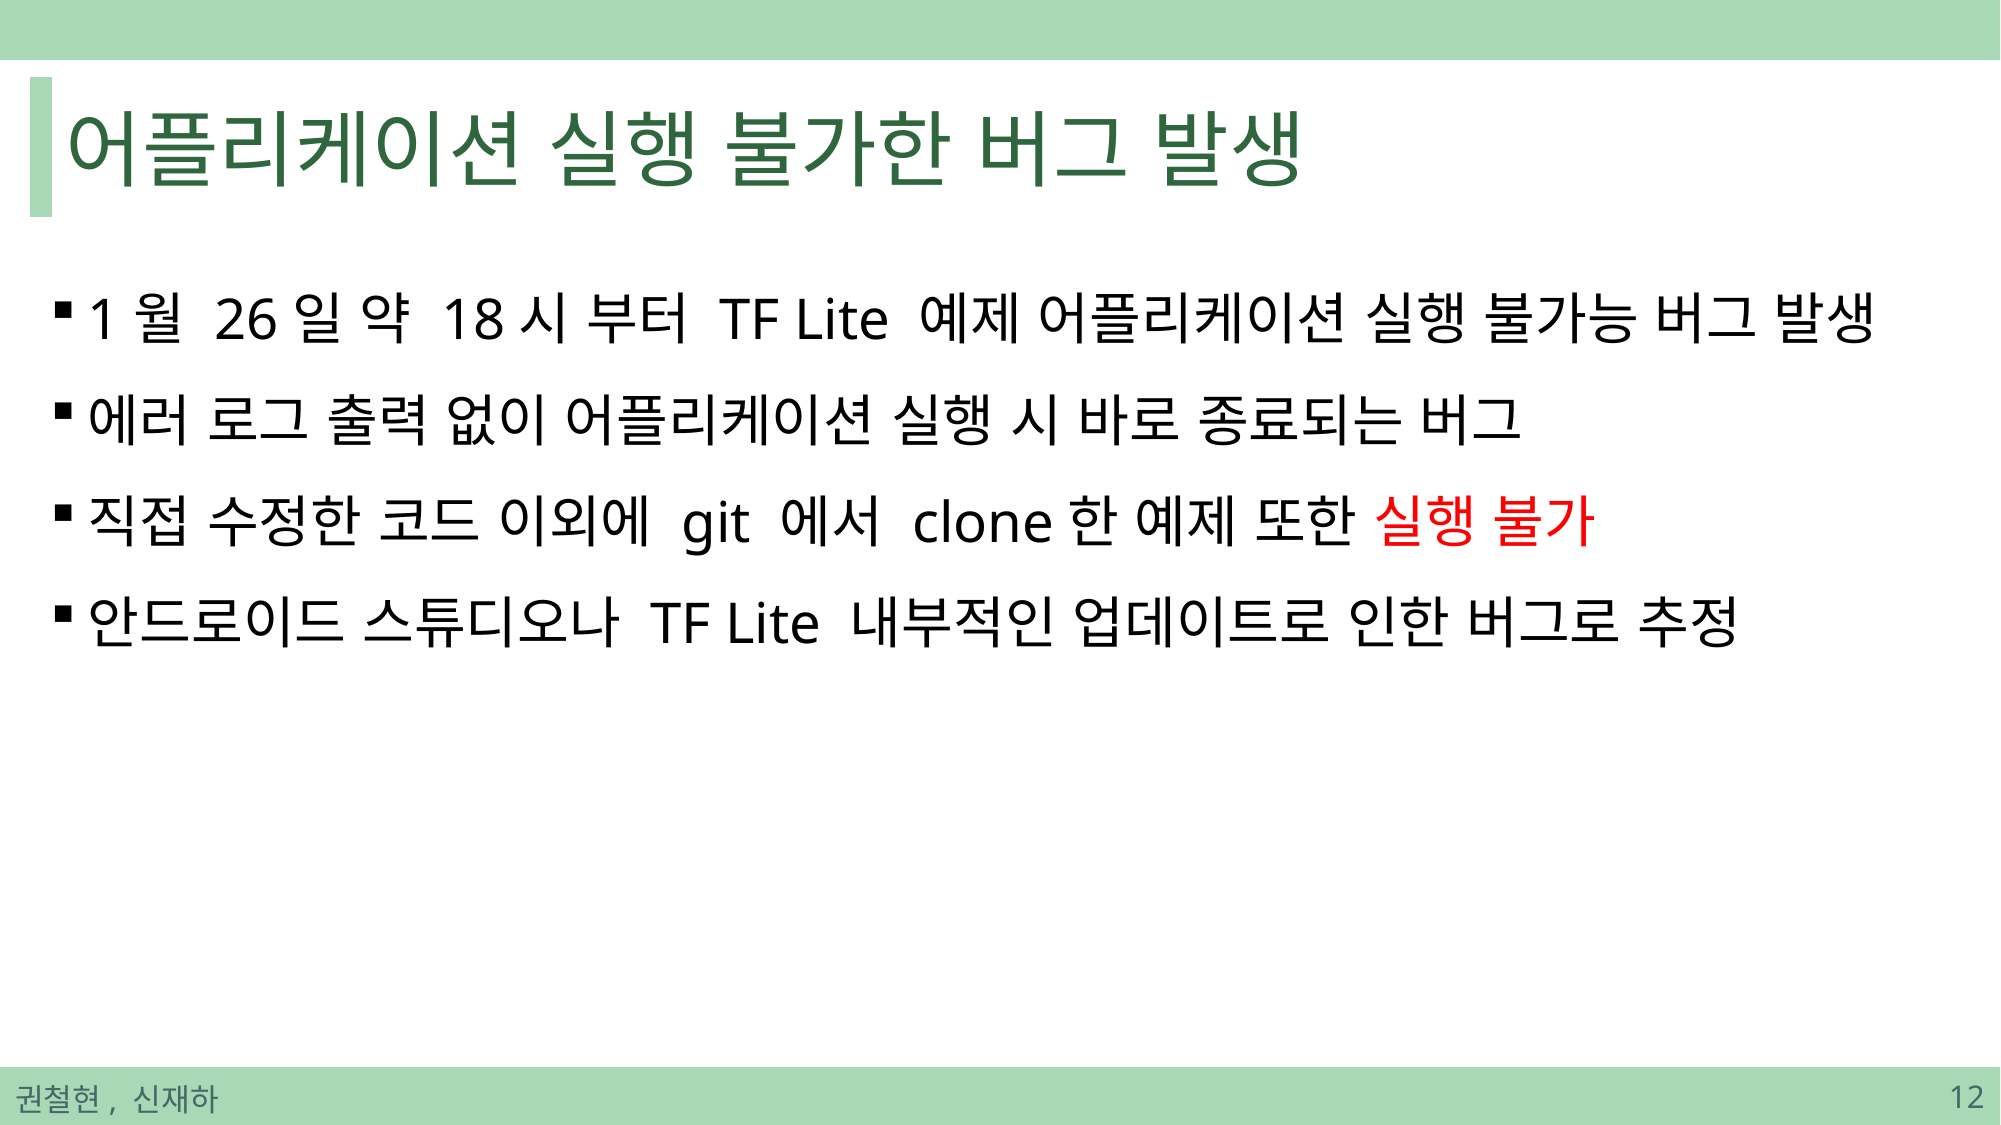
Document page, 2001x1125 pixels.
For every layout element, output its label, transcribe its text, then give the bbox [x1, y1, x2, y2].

title 어플리케이션 실행 불가한 버그 발생 [50, 78, 1970, 217]
slide_number 12 [1550, 1069, 2000, 1125]
list 1월 26일 약 18시 부터 TF Lite 예제 어플리케이션 실행 불가능 버그 발생 에러 로그 출력 없이 어플리케이션 실행 시 바로 종료되는 버그 직접 수정한 코드 이외에 git 에서 clone한 예제 또한 실행 불가 안드로이드 스튜디오나 TF Lite 내부적인 업데이트로 인한 버그로 추정 [35, 242, 1970, 1040]
slide_number 권철현, 신재하 [0, 1069, 450, 1125]
